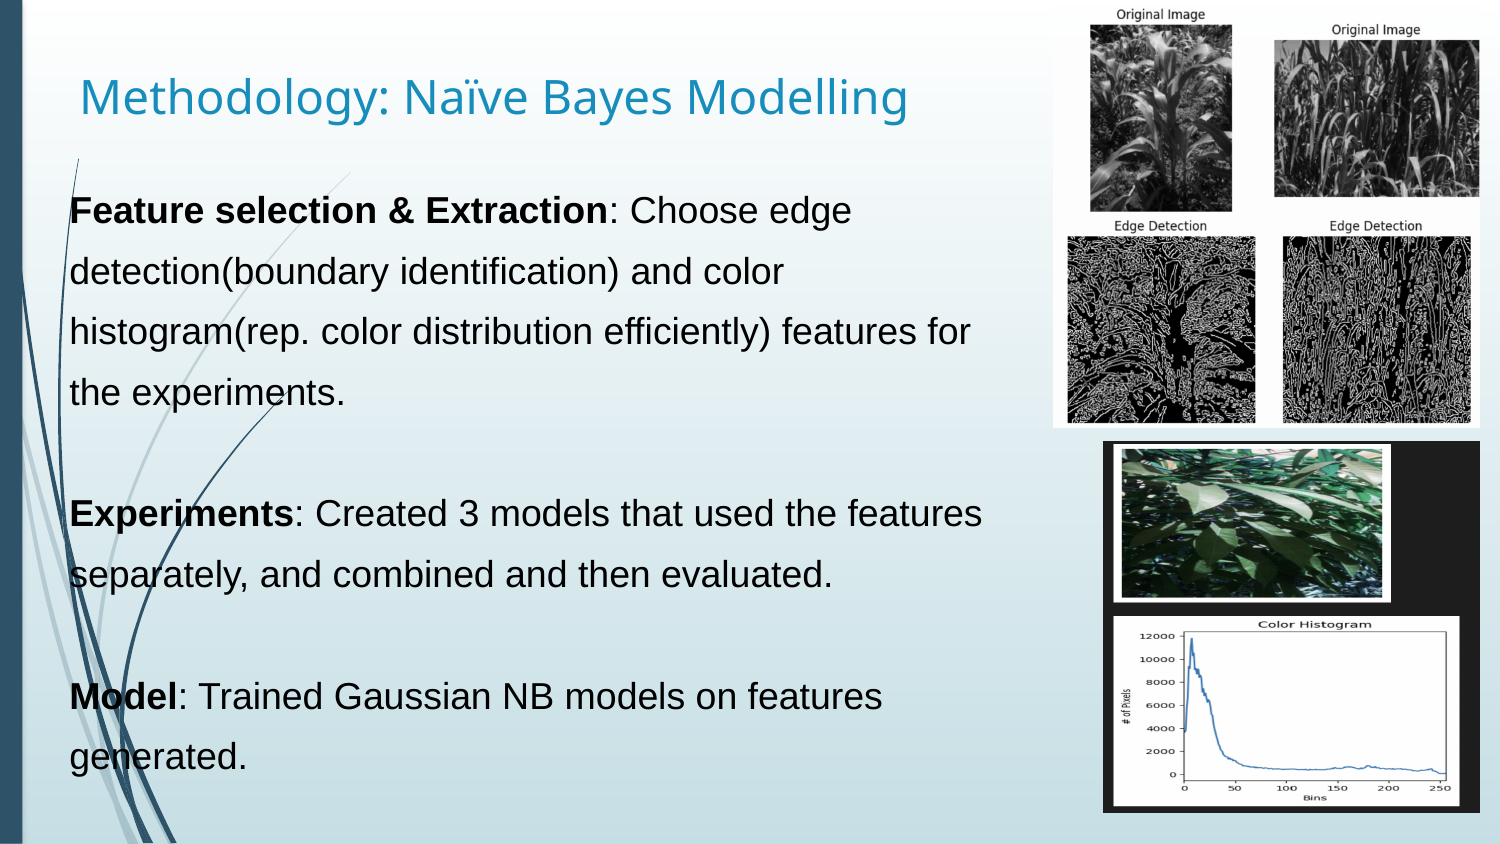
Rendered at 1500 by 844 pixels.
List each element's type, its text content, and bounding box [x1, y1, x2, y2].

picture [1053, 5, 1480, 428]
list Feature selection & Extraction: Choose edge detection(boundary identification) and color histogram(rep. color distribution efficiently) features for the experiments. Experiments: Created 3 models that used the features separately, and combined and then evaluated. Model: Trained Gaussian NB models on features generated. [54, 155, 1036, 844]
picture [1102, 441, 1480, 813]
title Methodology: Naïve Bayes Modelling [64, 52, 1048, 140]
